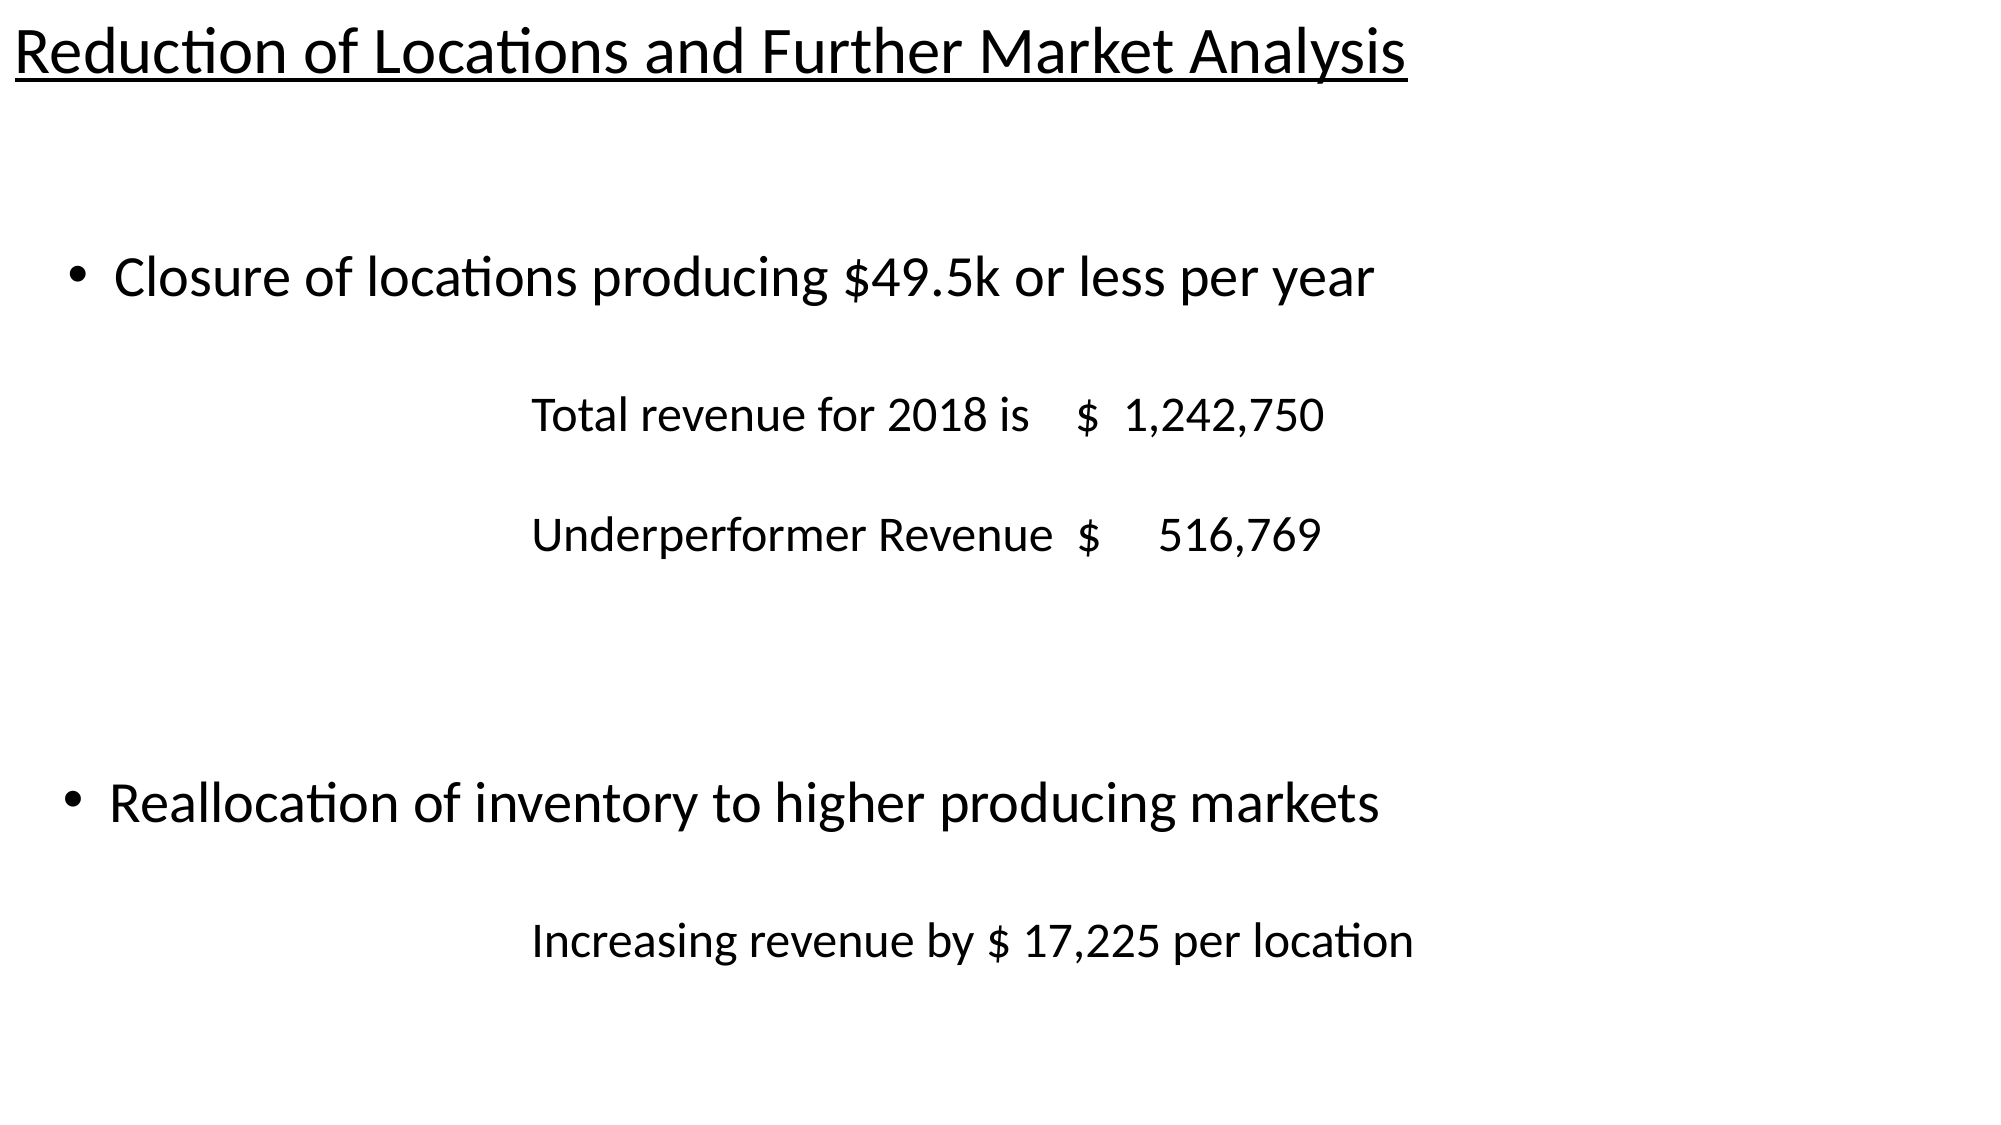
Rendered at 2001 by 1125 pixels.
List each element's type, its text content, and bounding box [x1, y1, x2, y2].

text_box Total revenue for 2018 is $ 1,242,750 Underperformer Revenue $ 516,769 [516, 374, 1499, 620]
text_box Increasing revenue by $ 17,225 per location [516, 899, 1444, 975]
text_box Reduction of Locations and Further Market Analysis [0, 0, 1715, 95]
text_box Closure of locations producing $49.5k or less per year [52, 231, 1391, 316]
text_box Reallocation of inventory to higher producing markets [48, 756, 1396, 842]
